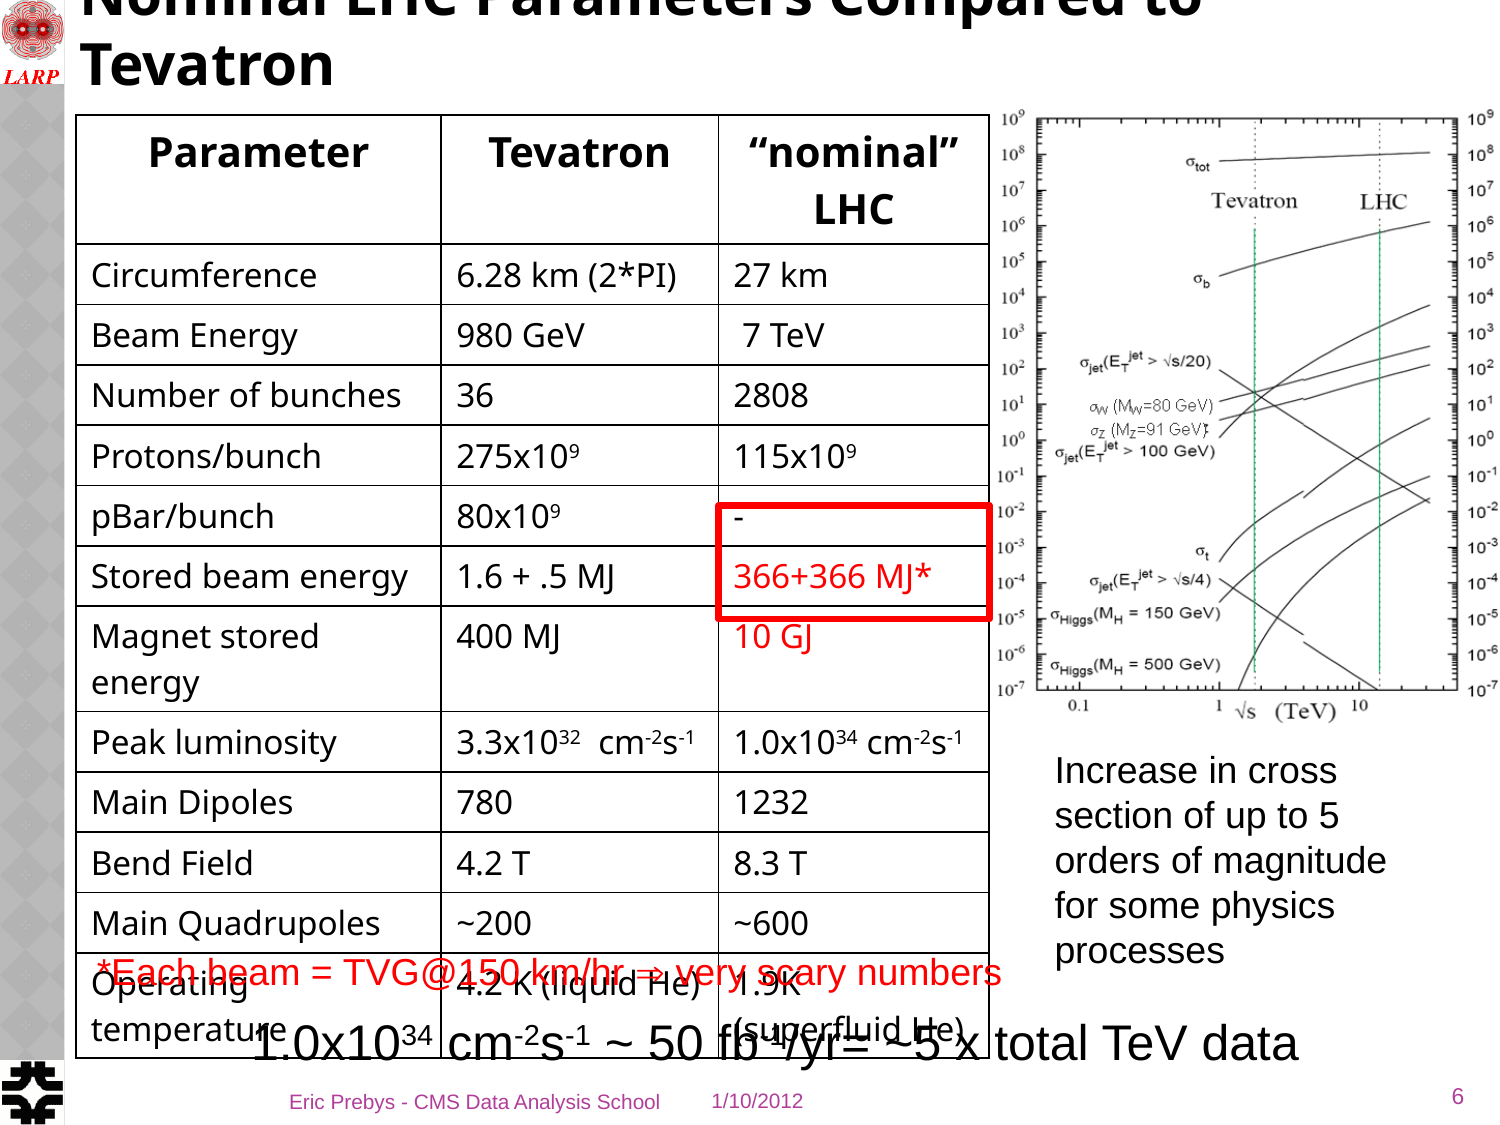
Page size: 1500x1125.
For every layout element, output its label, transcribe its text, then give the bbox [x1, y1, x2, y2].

table_cell Main Quadrupoles [77, 893, 440, 952]
text_box 1.0x1034 cm-2s-1 ~ 50 fb-1/yr= ~5 x total TeV data [113, 1003, 1437, 1079]
table_cell Circumference [77, 245, 440, 304]
table_cell 27 km [719, 245, 988, 304]
table_cell 400 MJ [442, 607, 718, 711]
table_header “nominal” LHC [719, 116, 988, 243]
table_cell Protons/bunch [77, 426, 440, 485]
table_cell Operating temperature [77, 954, 440, 1057]
table_cell 36 [442, 366, 718, 424]
text_box *Each beam = TVG@150 km/hr  very scary numbers [82, 940, 1095, 1001]
table_cell Beam Energy [77, 305, 440, 364]
table_cell Number of bunches [77, 366, 440, 424]
picture [995, 102, 1500, 724]
table_cell - [719, 486, 988, 502]
table_cell 115x109 [719, 426, 988, 485]
table_cell 4.2 T [442, 833, 718, 892]
table_cell Peak luminosity [77, 712, 440, 771]
table_cell 8.3 T [719, 833, 988, 892]
table_cell 980 GeV [442, 305, 718, 364]
table_header Parameter [77, 116, 440, 243]
table_cell pBar/bunch [77, 486, 440, 545]
footer Eric Prebys - CMS Data Analysis School [75, 1075, 675, 1114]
table_cell 1.0x1034 cm-2s-1 [719, 712, 988, 771]
table_cell 1.6 + .5 MJ [442, 547, 715, 605]
table_cell 780 [442, 773, 718, 831]
table_cell 275x109 [442, 426, 718, 485]
table_cell 80x109 [442, 486, 718, 545]
table_header Tevatron [442, 116, 718, 243]
picture [0, 0, 64, 84]
table_cell 6.28 km (2*PI) [442, 245, 718, 304]
title Nominal LHC Parameters Compared to Tevatron [72, 24, 1428, 98]
table_cell Stored beam energy [77, 547, 440, 605]
table_cell 7 TeV [719, 305, 988, 364]
table_cell Bend Field [77, 833, 440, 892]
text_box Increase in cross section of up to 5 orders of magnitude for some physics processes [1039, 738, 1456, 979]
table_cell ~200 [442, 893, 718, 940]
table_cell 3.3x1032 cm-2s-1 [442, 712, 718, 771]
table_cell Main Dipoles [77, 773, 440, 831]
table_cell 10 GJ [719, 622, 988, 711]
table_cell Magnet stored energy [77, 607, 440, 711]
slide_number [696, 1075, 1025, 1114]
table_cell 1232 [719, 773, 988, 831]
text_box [715, 502, 989, 622]
table_cell 2808 [719, 366, 988, 424]
table_cell ~600 [719, 893, 988, 940]
slide_number 6 [1367, 1071, 1465, 1110]
picture [0, 1060, 64, 1125]
